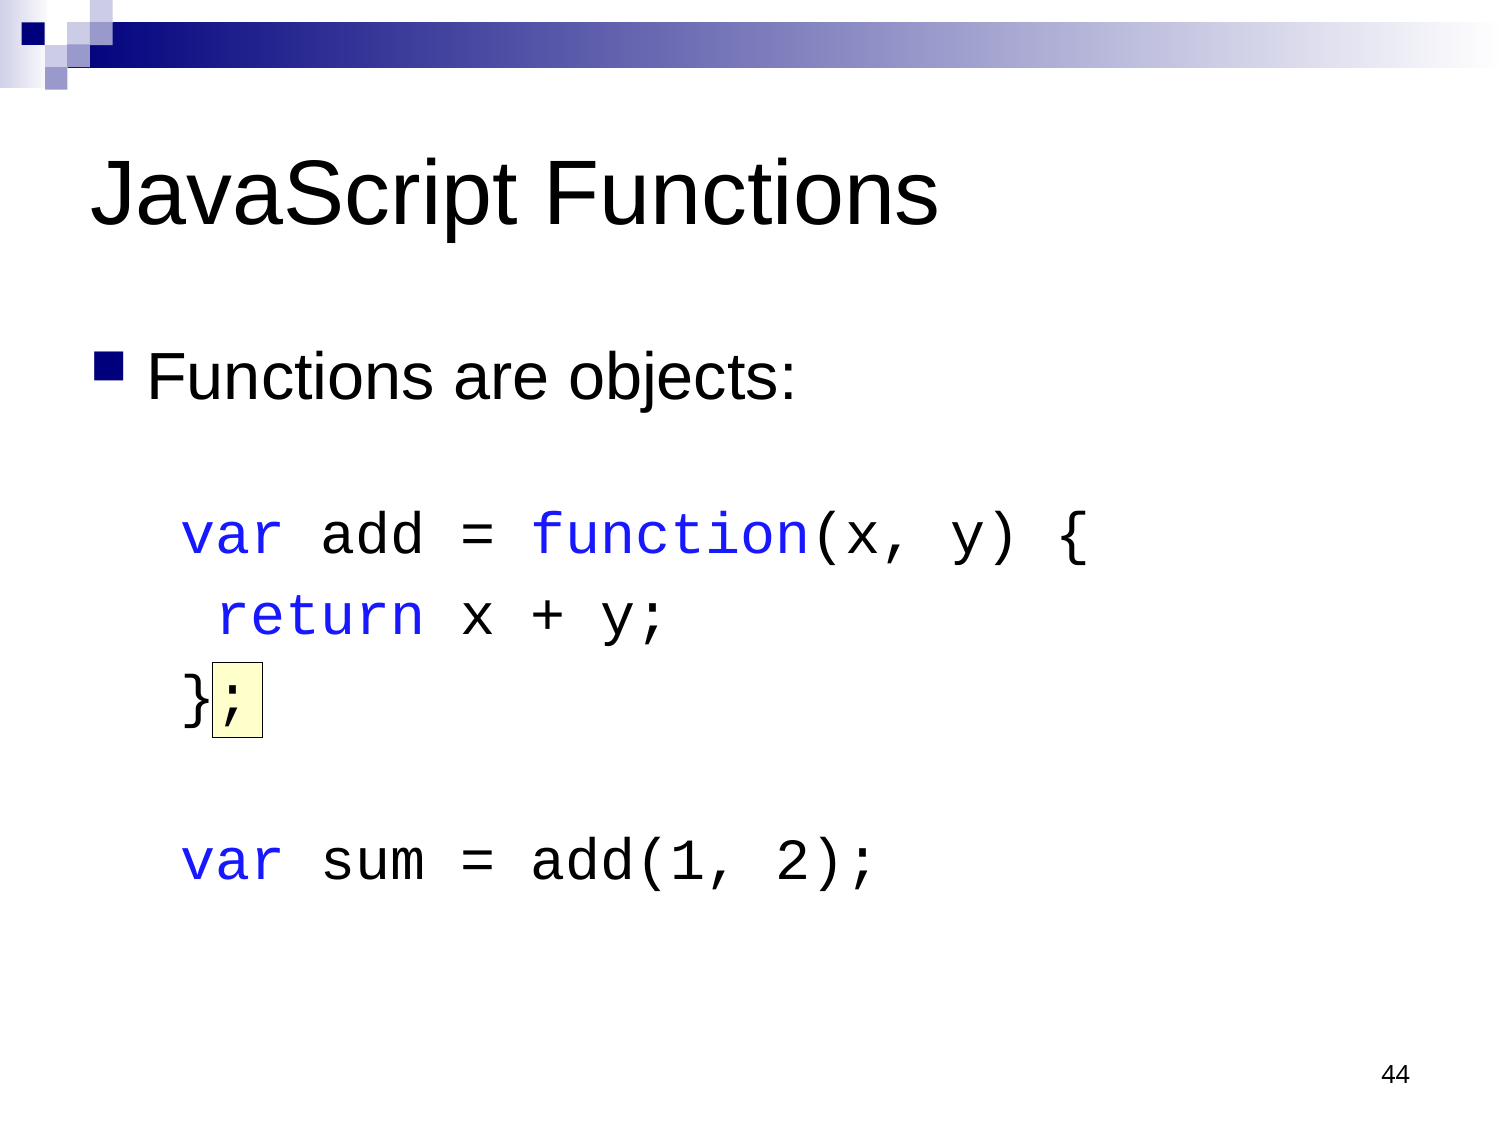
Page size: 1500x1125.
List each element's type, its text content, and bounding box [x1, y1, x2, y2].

title JavaScript Functions [75, 75, 1425, 300]
list Functions are objects: [75, 324, 1425, 1025]
slide_number 44 [1074, 1024, 1426, 1101]
text_box var add = function(x, y) { return x + y; }; var sum = add(1, 2); [147, 487, 1113, 775]
